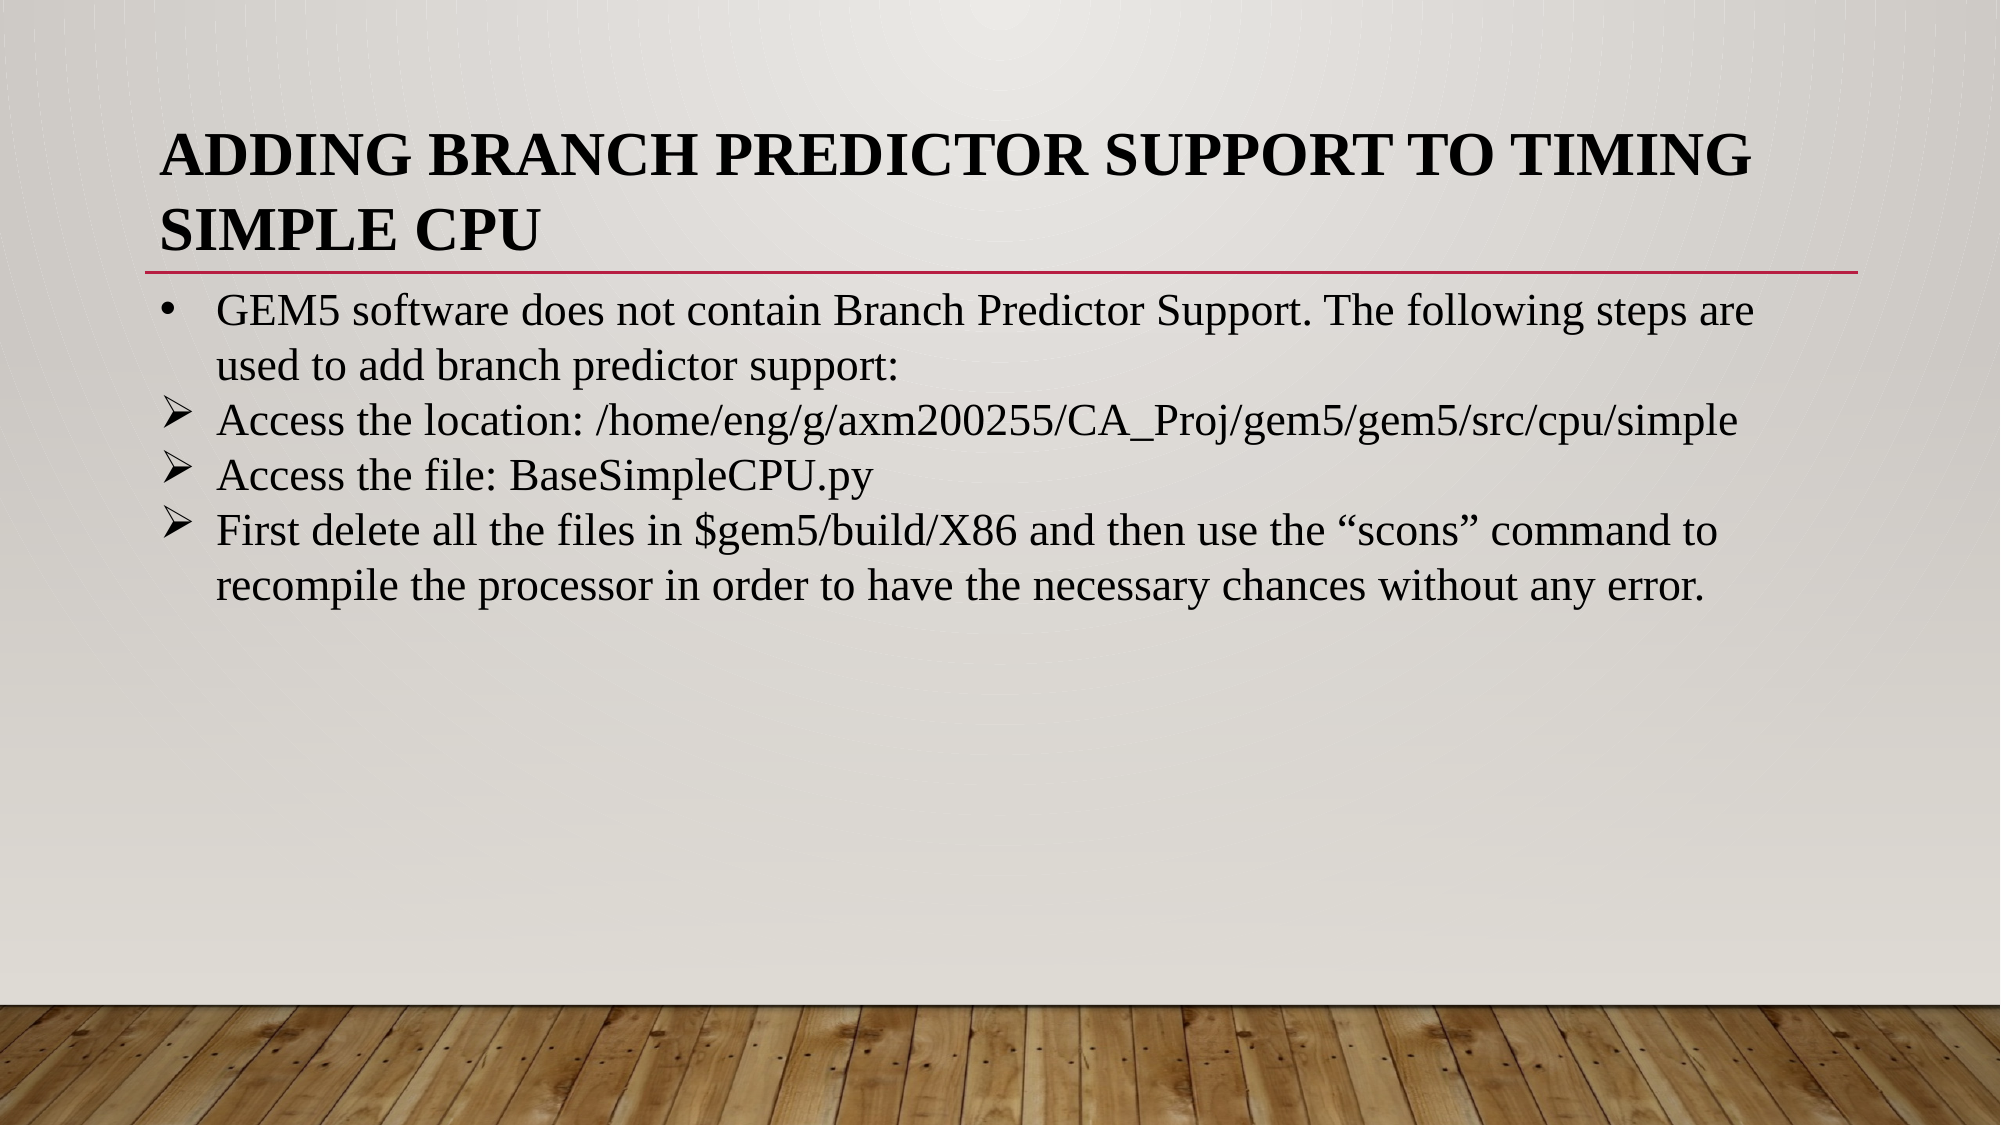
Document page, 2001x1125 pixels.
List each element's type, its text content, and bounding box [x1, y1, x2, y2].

text_box GEM5 software does not contain Branch Predictor Support. The following steps are used to add branch predictor support: Access the location: /home/eng/g/axm200255/CA_Proj/gem5/gem5/src/cpu/simple Access the file: BaseSimpleCPU.py First delete all the files in $gem5/build/X86 and then use the “scons” command to recompile the processor in order to have the necessary chances without any error. [144, 273, 1820, 618]
text_box ADDING BRANCH PREDICTOR SUPPORT TO TIMING SIMPLE CPU [144, 105, 1855, 271]
picture [0, 1005, 2000, 1125]
